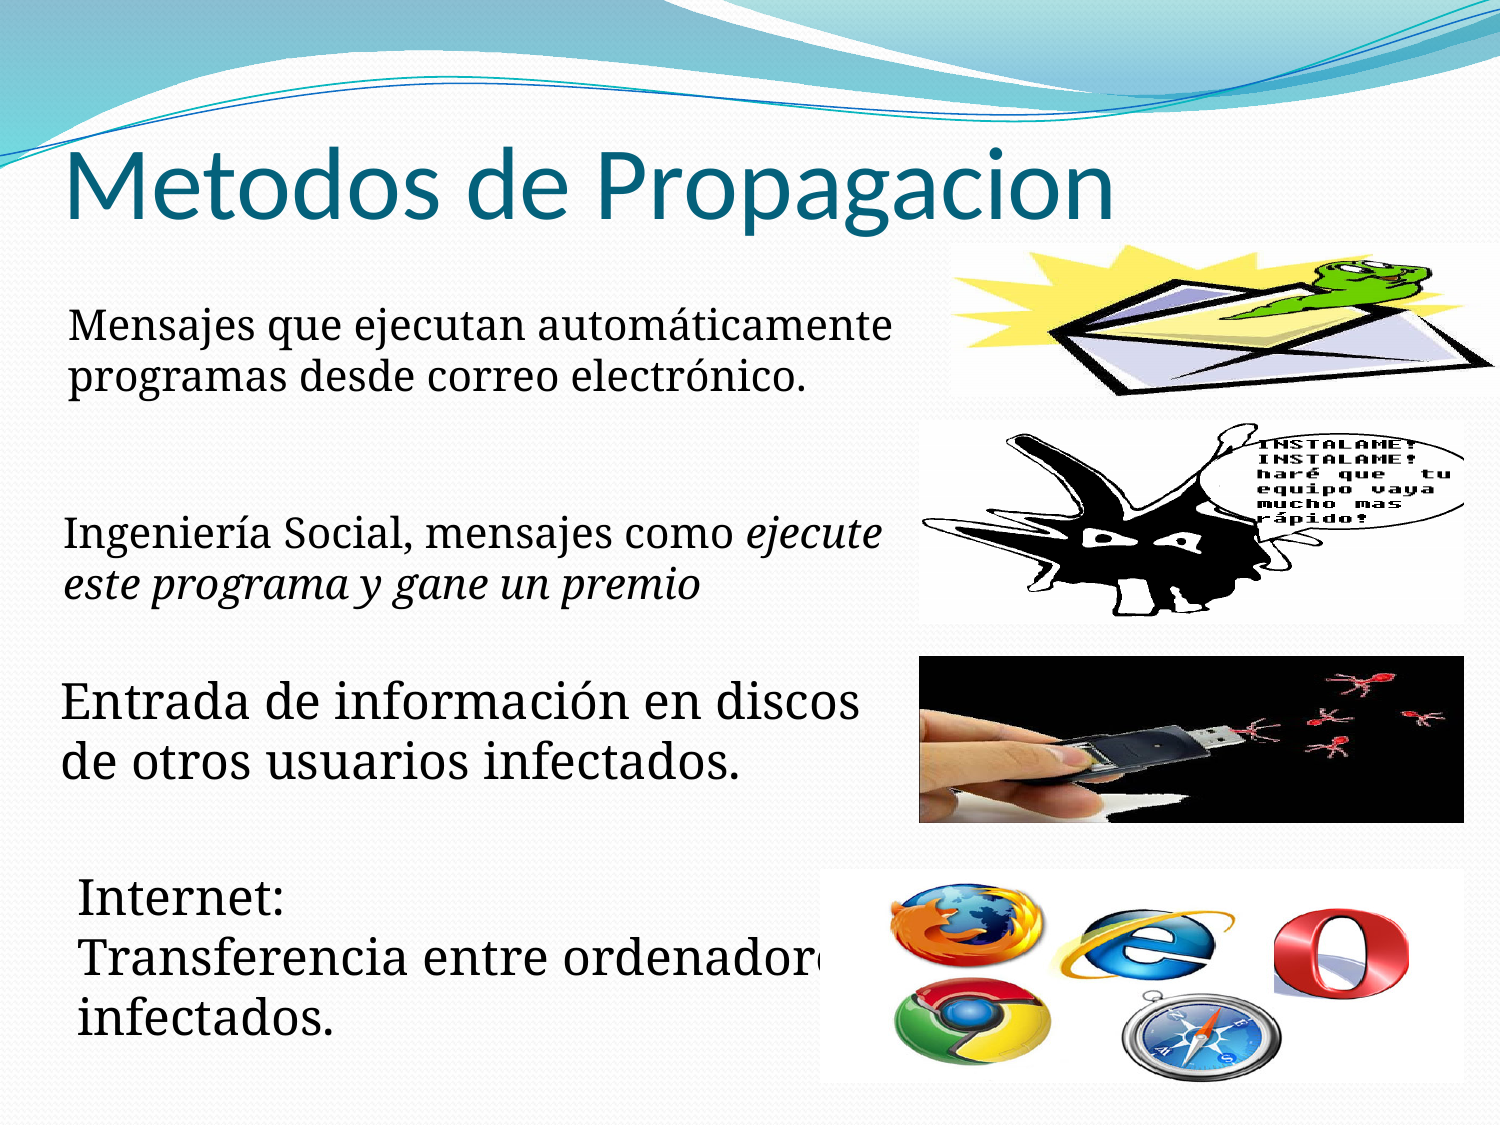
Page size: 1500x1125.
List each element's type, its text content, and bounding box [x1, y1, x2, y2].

text_box Ingeniería Social, mensajes como ejecute este programa y gane un premio [48, 498, 923, 645]
text_box Entrada de información en discos de otros usuarios infectados. [45, 662, 892, 798]
picture [951, 243, 1500, 398]
text_box Internet: Transferencia entre ordenadores infectados. [62, 857, 909, 1053]
picture [919, 656, 1464, 823]
picture [919, 420, 1464, 624]
title Metodos de Propagacion [62, 52, 1413, 240]
list Mensajes que ejecutan automáticamente programas desde correo electrónico. [53, 290, 928, 438]
picture [820, 869, 1464, 1083]
